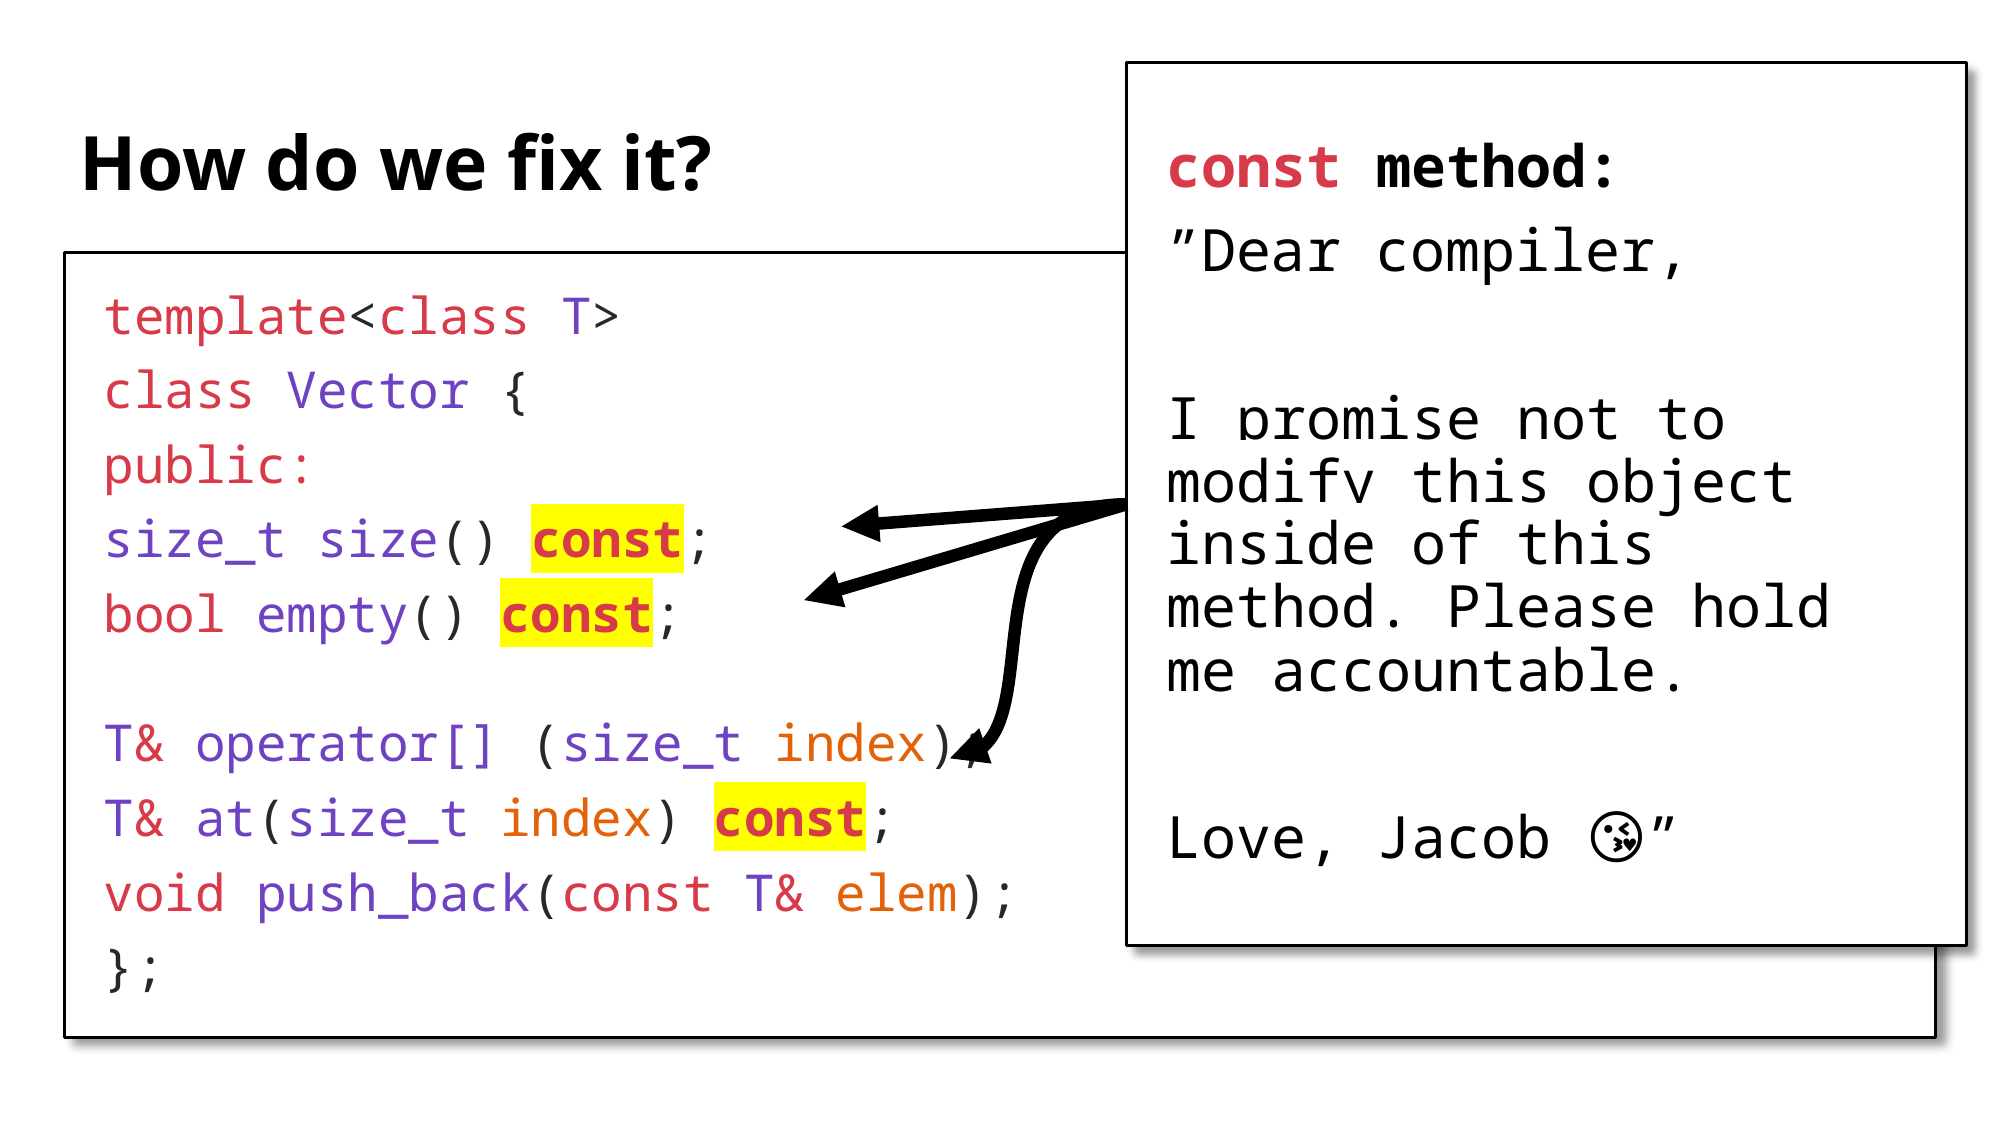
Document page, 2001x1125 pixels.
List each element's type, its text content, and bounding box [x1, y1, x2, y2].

list template<class T> class Vector { public: size_t size() const; bool empty() const; T& operator[] (size_t index); T& at(size_t index) const; void push_back(const T& elem); }; [63, 251, 1937, 1039]
text_box const method: ”Dear compiler, I promise not to modify this object inside of this method. Please hold me accountable. Love, Jacob 😘” [1126, 62, 1967, 946]
title How do we fix it? [64, 103, 1126, 230]
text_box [803, 503, 949, 601]
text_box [949, 503, 1127, 759]
